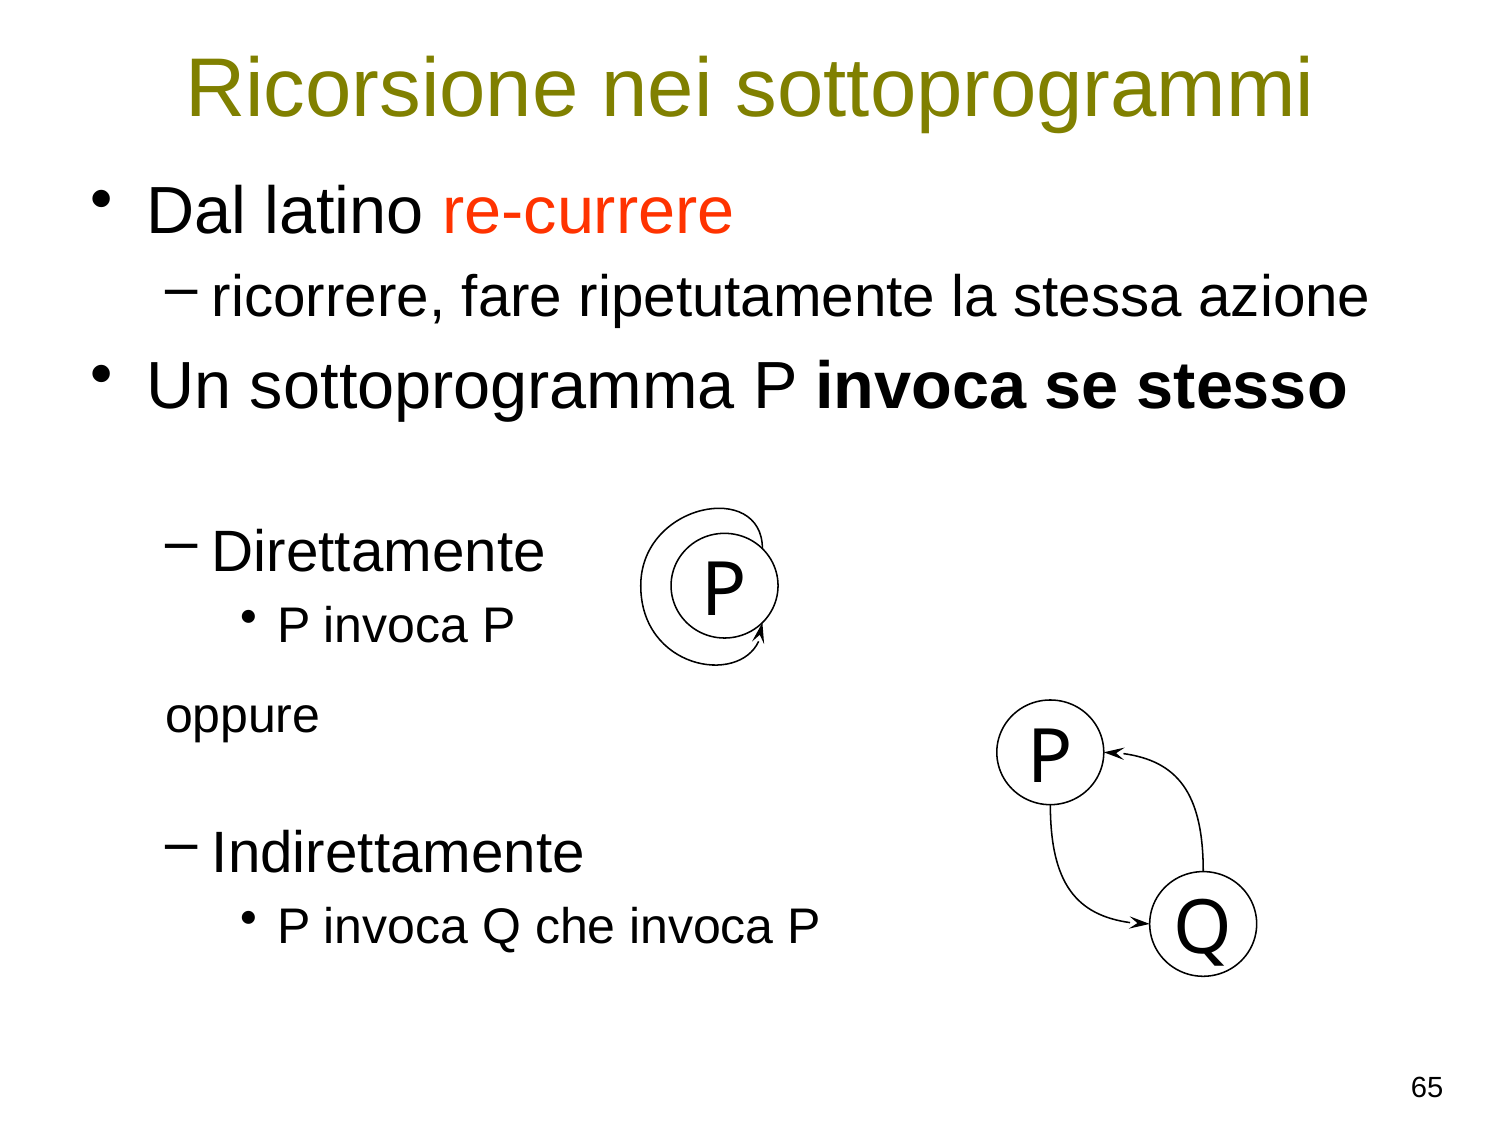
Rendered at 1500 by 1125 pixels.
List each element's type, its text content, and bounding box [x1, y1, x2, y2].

title Ricorsione nei sottoprogrammi [75, 22, 1425, 144]
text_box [1093, 761, 1214, 862]
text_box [1040, 814, 1160, 915]
text_box Q [1149, 871, 1257, 977]
slide_number 65 [1344, 1060, 1459, 1119]
text_box P [671, 533, 778, 639]
list Dal latino re-currere ricorrere, fare ripetutamente la stessa azione Un sottoprogramma P invoca se stesso Direttamente P invoca P oppure Indirettamente P invoca Q che invoca P [75, 159, 1425, 969]
text_box P [996, 699, 1104, 805]
